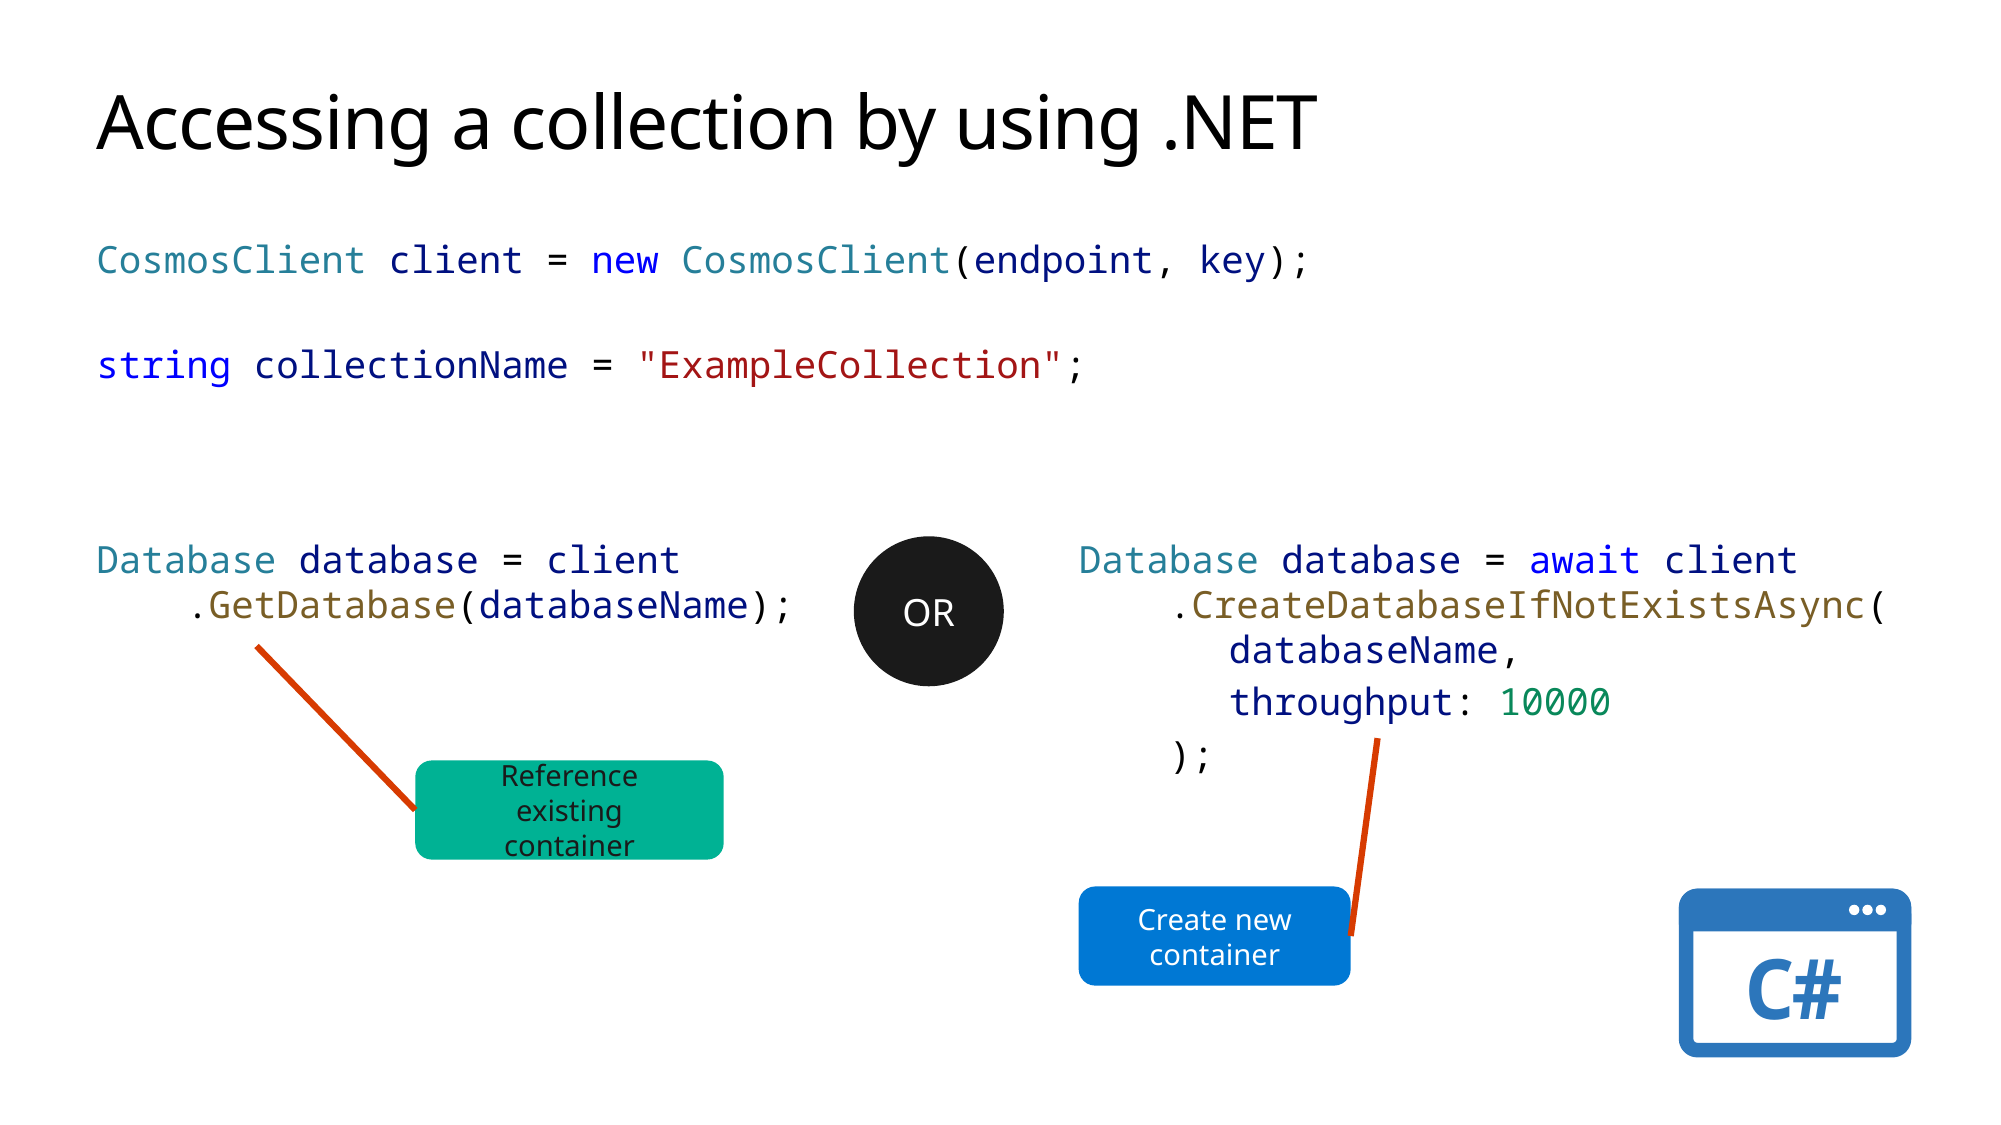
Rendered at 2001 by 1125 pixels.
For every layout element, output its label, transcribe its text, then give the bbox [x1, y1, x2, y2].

title Accessing a collection by using .NET [96, 75, 1904, 166]
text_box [1350, 737, 1378, 937]
text_box Database database = client .GetDatabase(databaseName); [96, 535, 922, 986]
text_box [256, 645, 416, 811]
text_box Database database = await client .CreateDatabaseIfNotExistsAsync( databaseName, throughput: 10000 ); [1078, 535, 1904, 986]
text_box OR [853, 536, 1004, 687]
list CosmosClient client = new CosmosClient(endpoint, key); string collectionName = "ExampleCollection"; [96, 235, 1904, 461]
